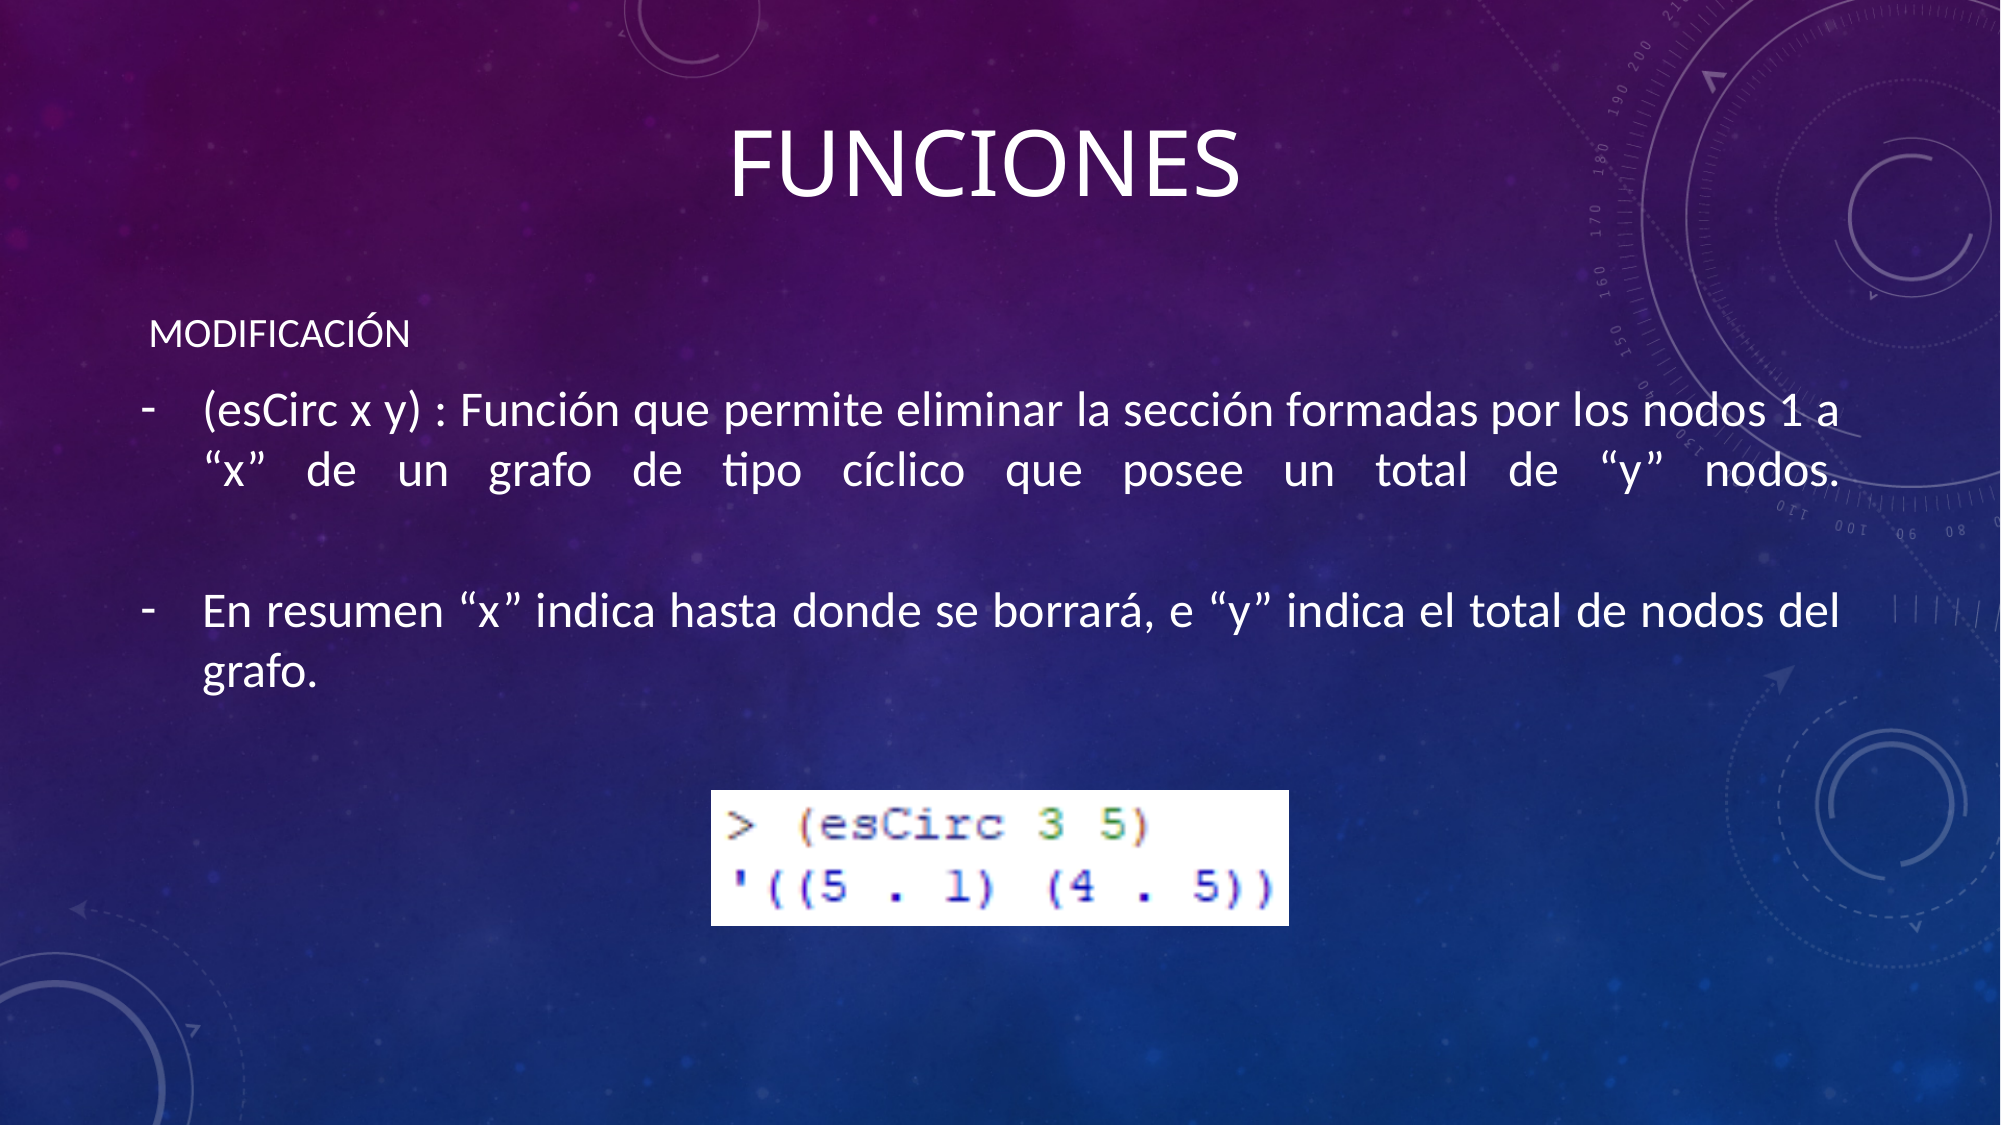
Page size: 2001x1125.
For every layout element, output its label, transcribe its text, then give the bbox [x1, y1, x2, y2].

title FUNCIONES [112, 94, 1858, 231]
picture [0, 0, 2001, 1125]
list MODIFICACIÓN (esCirc x y) : Función que permite eliminar la sección formadas por los nodos 1 a “x” de un grafo de tipo cíclico que posee un total de “y” nodos. En resumen “x” indica hasta donde se borrará, e “y” indica el total de nodos del grafo. [112, 290, 1858, 957]
